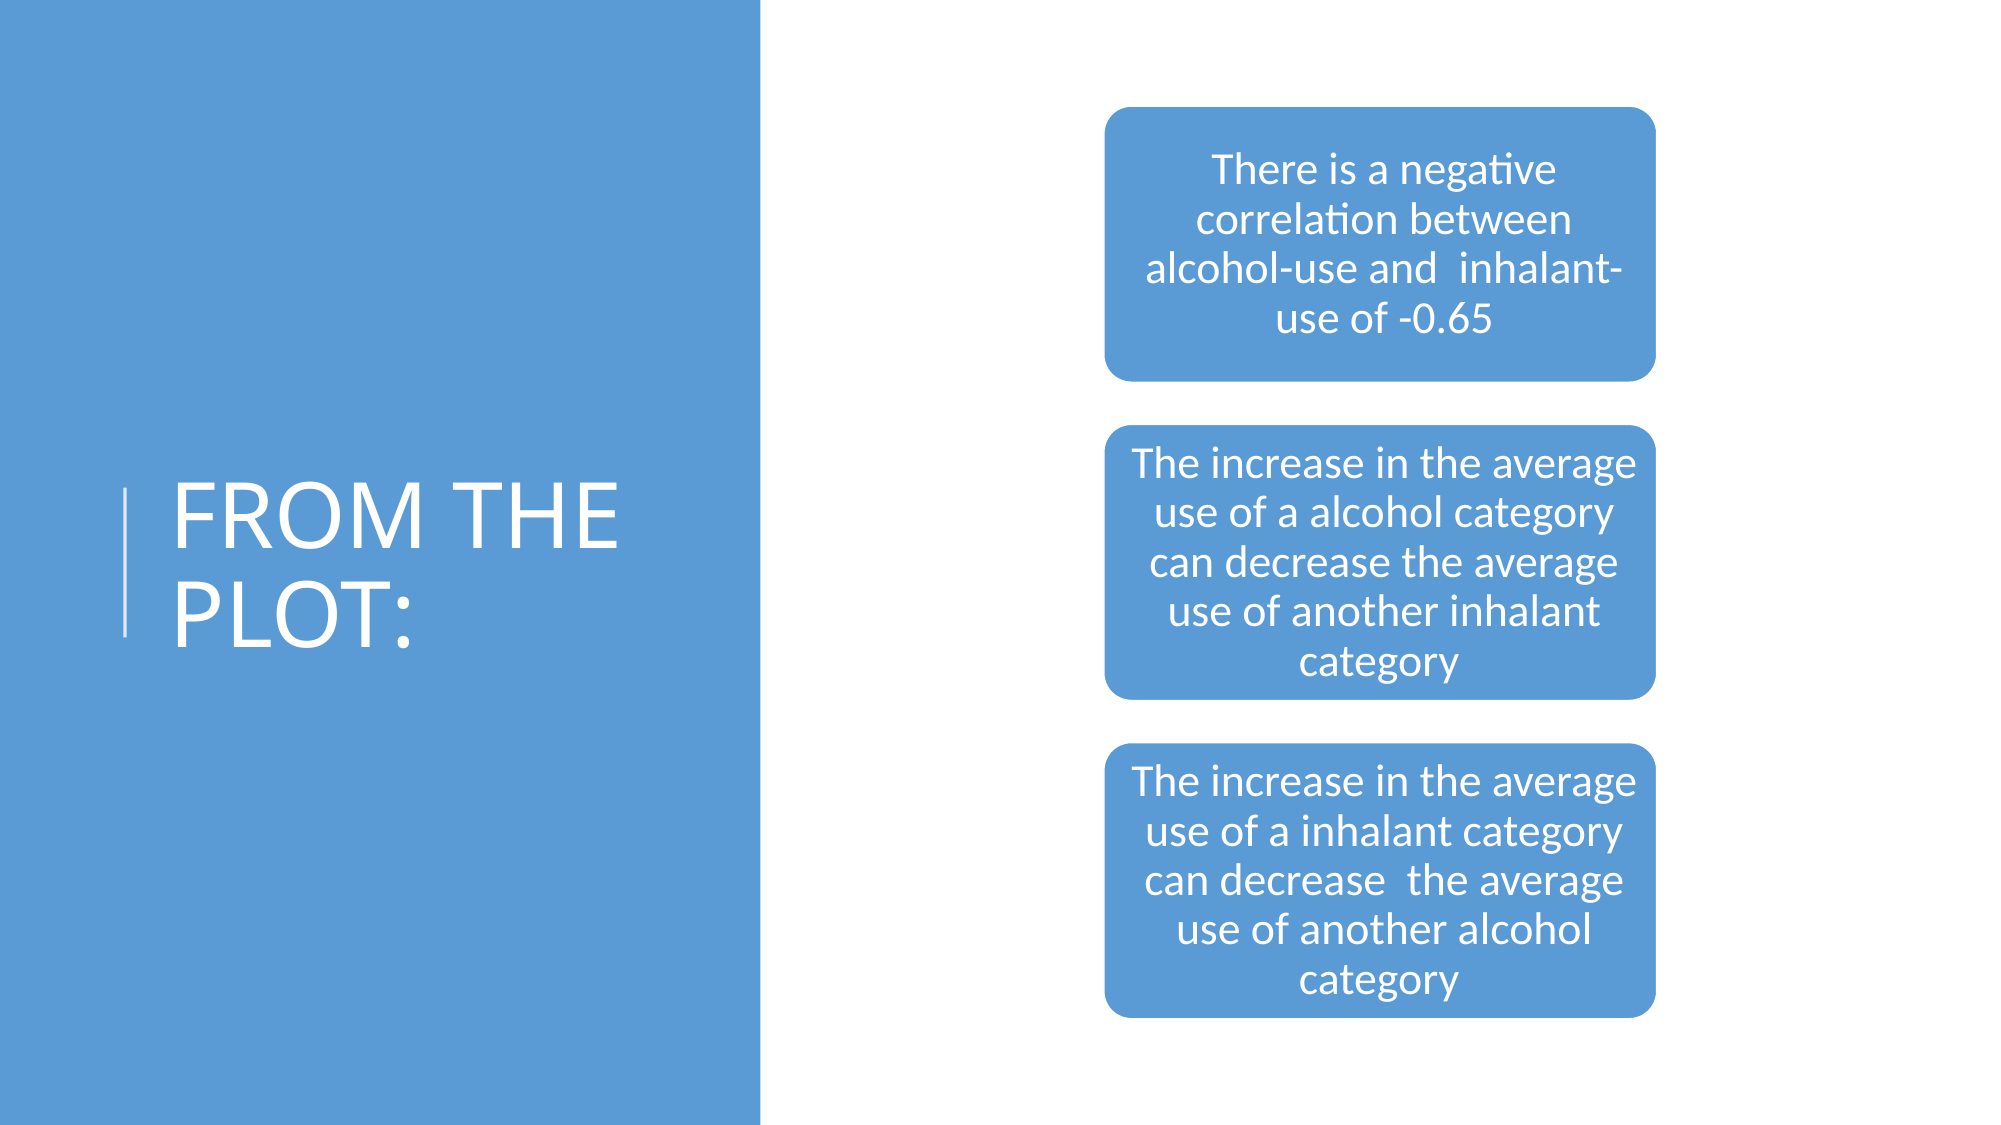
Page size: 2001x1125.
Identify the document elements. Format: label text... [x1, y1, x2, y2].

title FROM THE PLOT: [154, 116, 708, 1020]
text_box [0, 0, 761, 1125]
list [866, 105, 1895, 1020]
